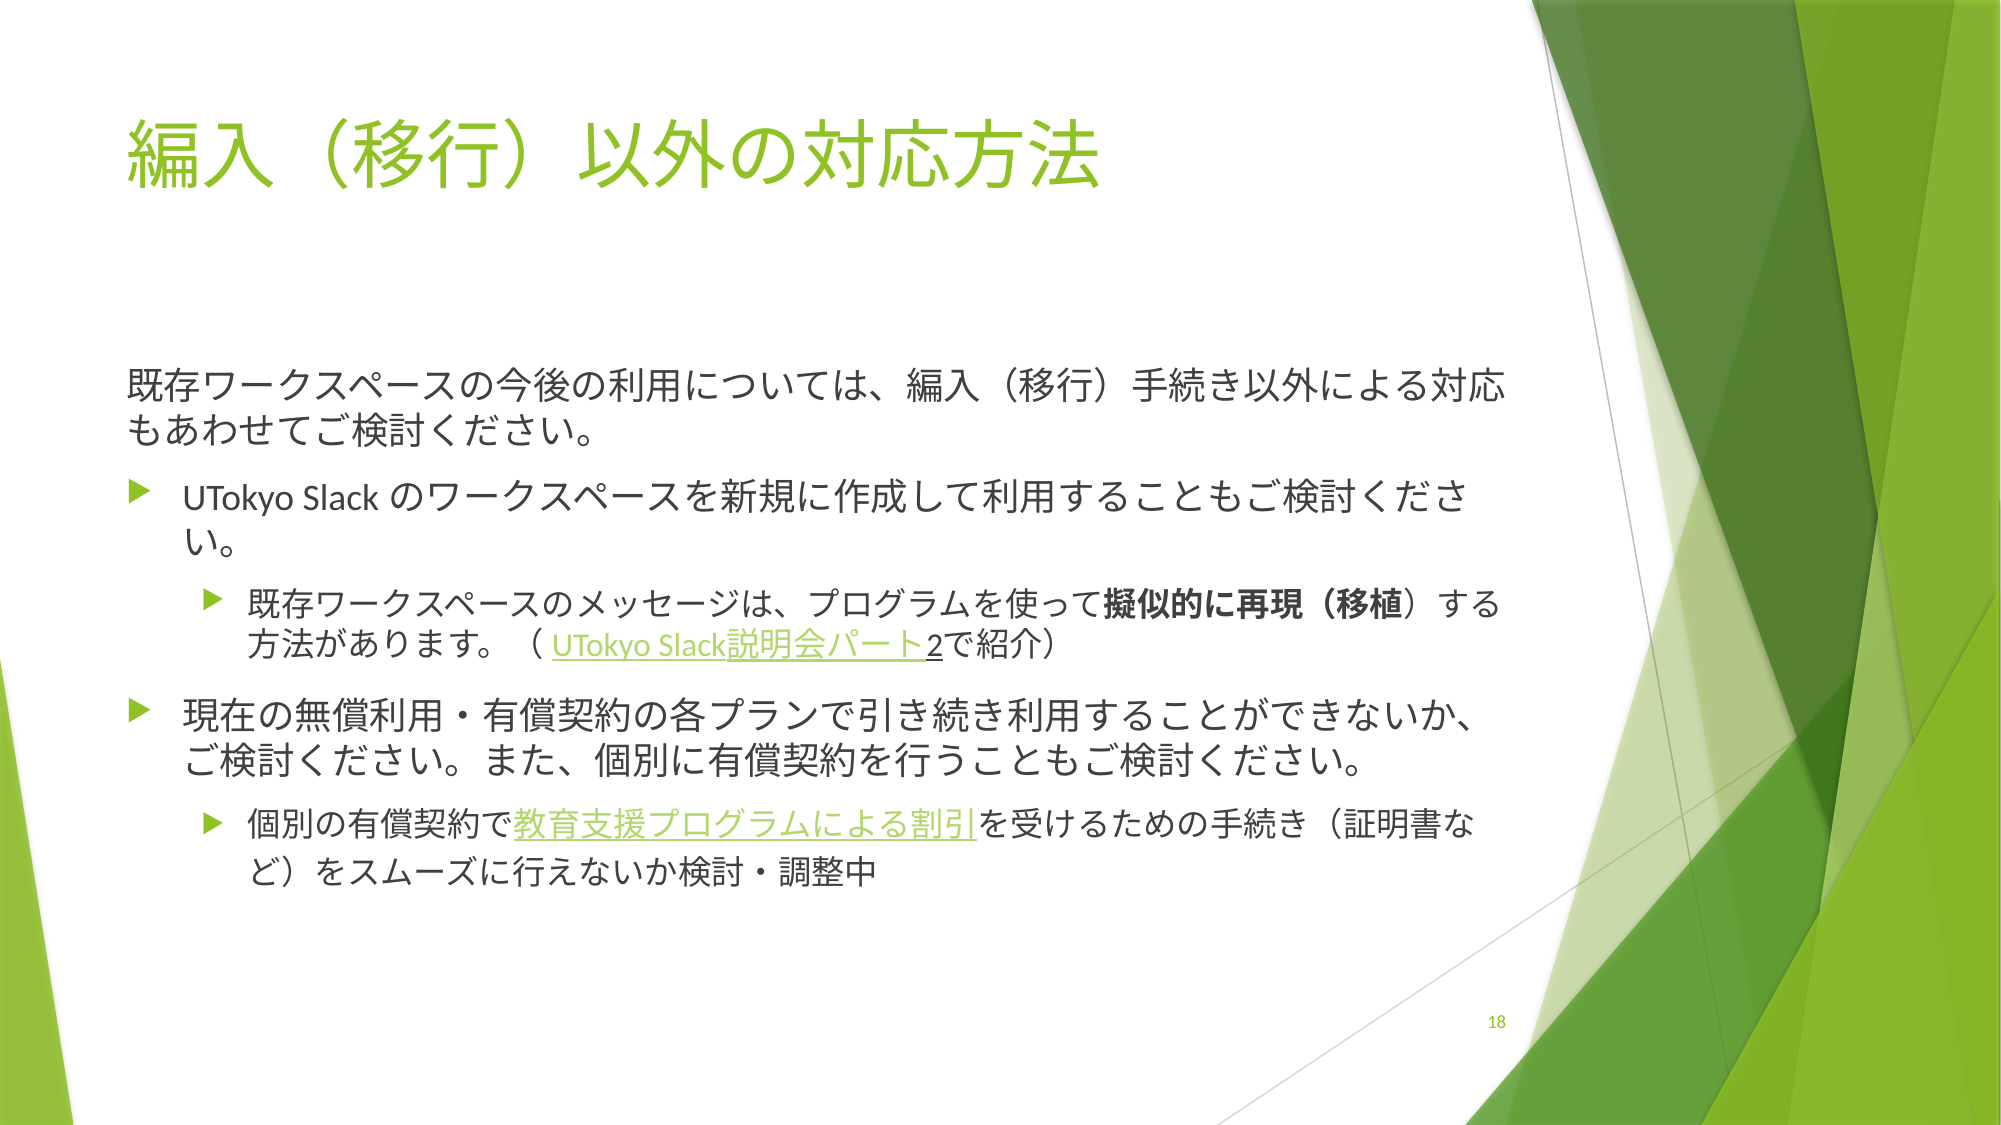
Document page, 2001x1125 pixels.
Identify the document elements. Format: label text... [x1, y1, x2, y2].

slide_number 18 [1409, 991, 1522, 1051]
title 編入（移行）以外の対応方法 [111, 99, 1522, 317]
list 既存ワークスペースの今後の利用については、編入（移行）手続き以外による対応もあわせてご検討ください。 UTokyo Slackのワークスペースを新規に作成して利用することもご検討ください。 既存ワークスペースのメッセージは、プログラムを使って擬似的に再現（移植）する方法があります。（UTokyo Slack説明会パート2で紹介） 現在の無償利用・有償契約の各プランで引き続き利用することができないか、ご検討ください。また、個別に有償契約を行うこともご検討ください。 個別の有償契約で教育支援プログラムによる割引を受けるための手続き（証明書など）をスムーズに行えないか検討・調整中 [111, 354, 1522, 992]
